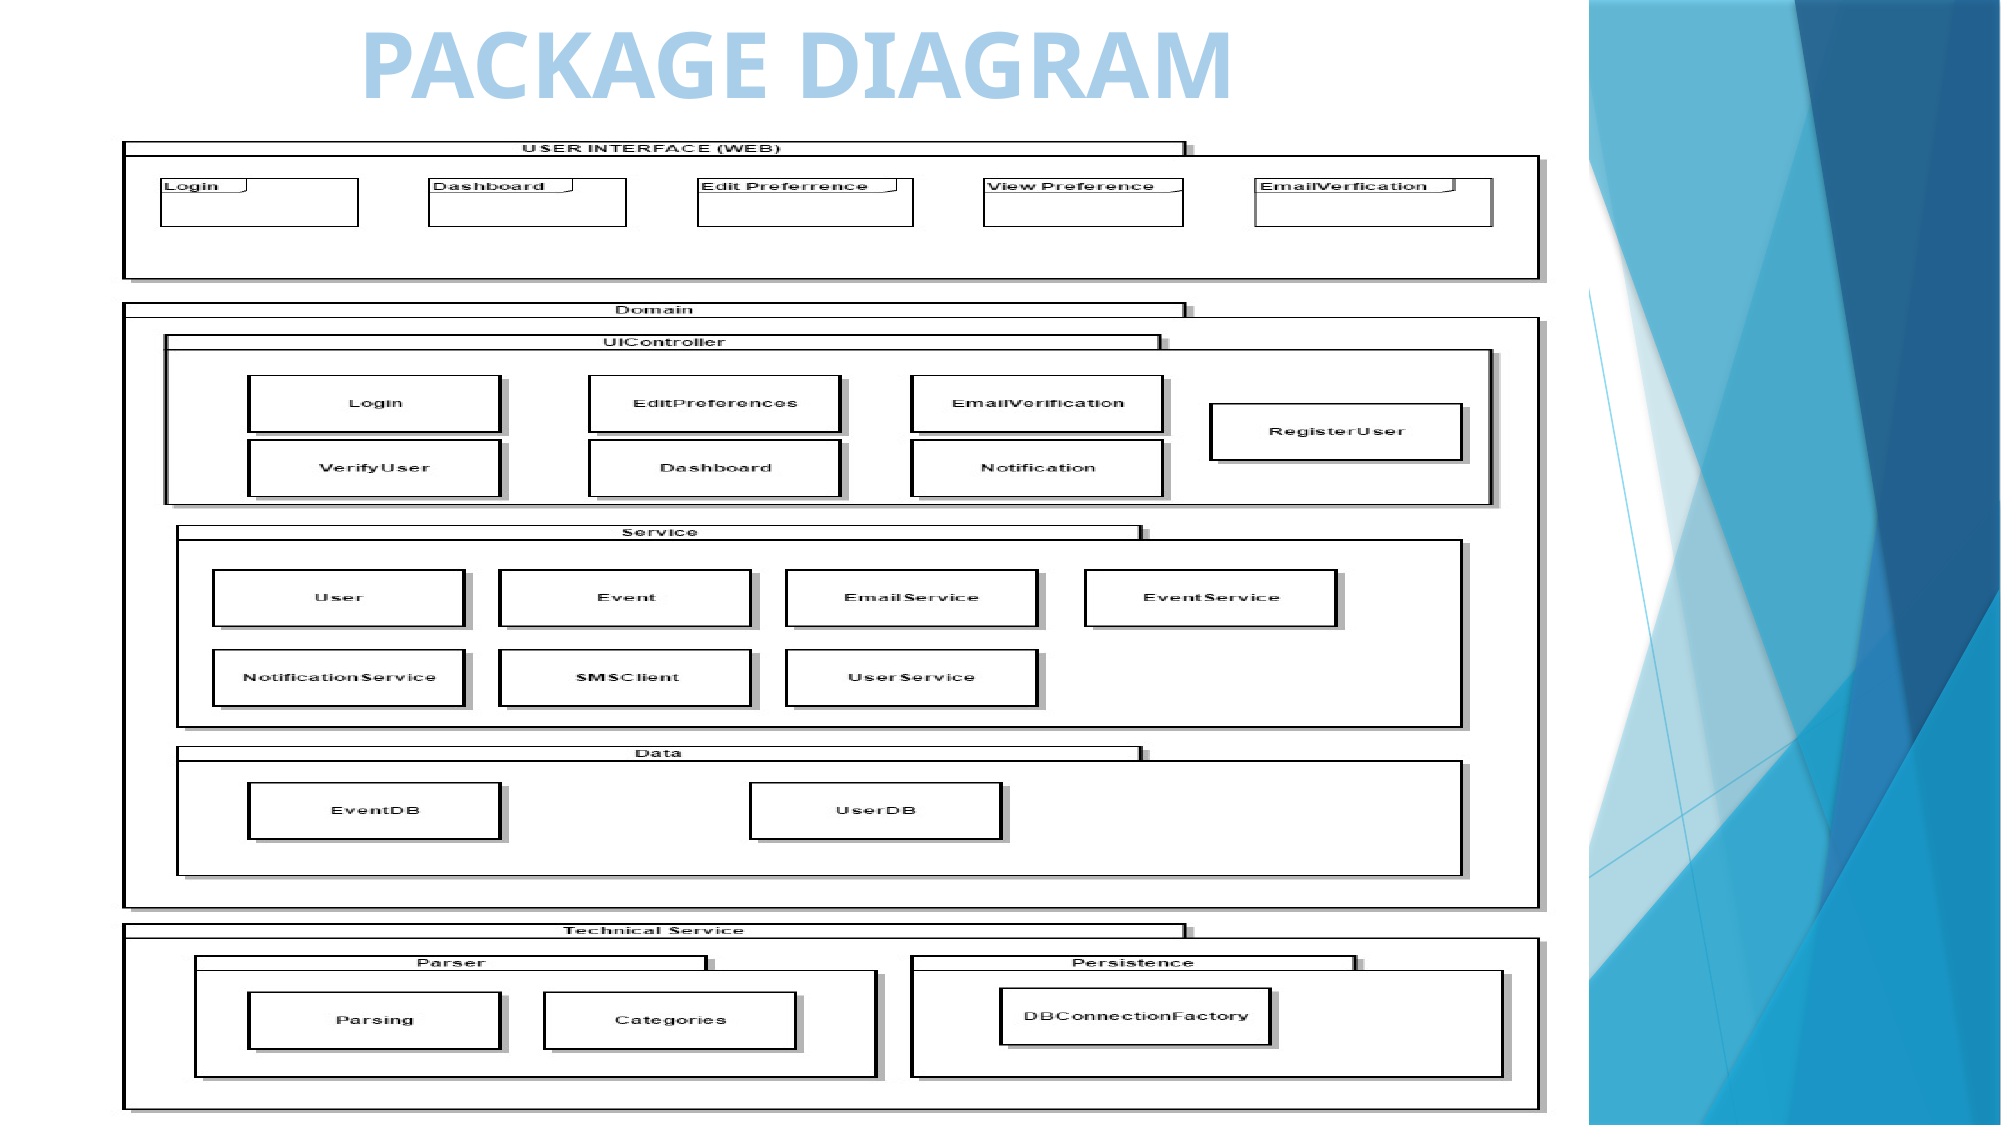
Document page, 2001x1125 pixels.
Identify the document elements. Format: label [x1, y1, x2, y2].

picture [0, 0, 1589, 1125]
